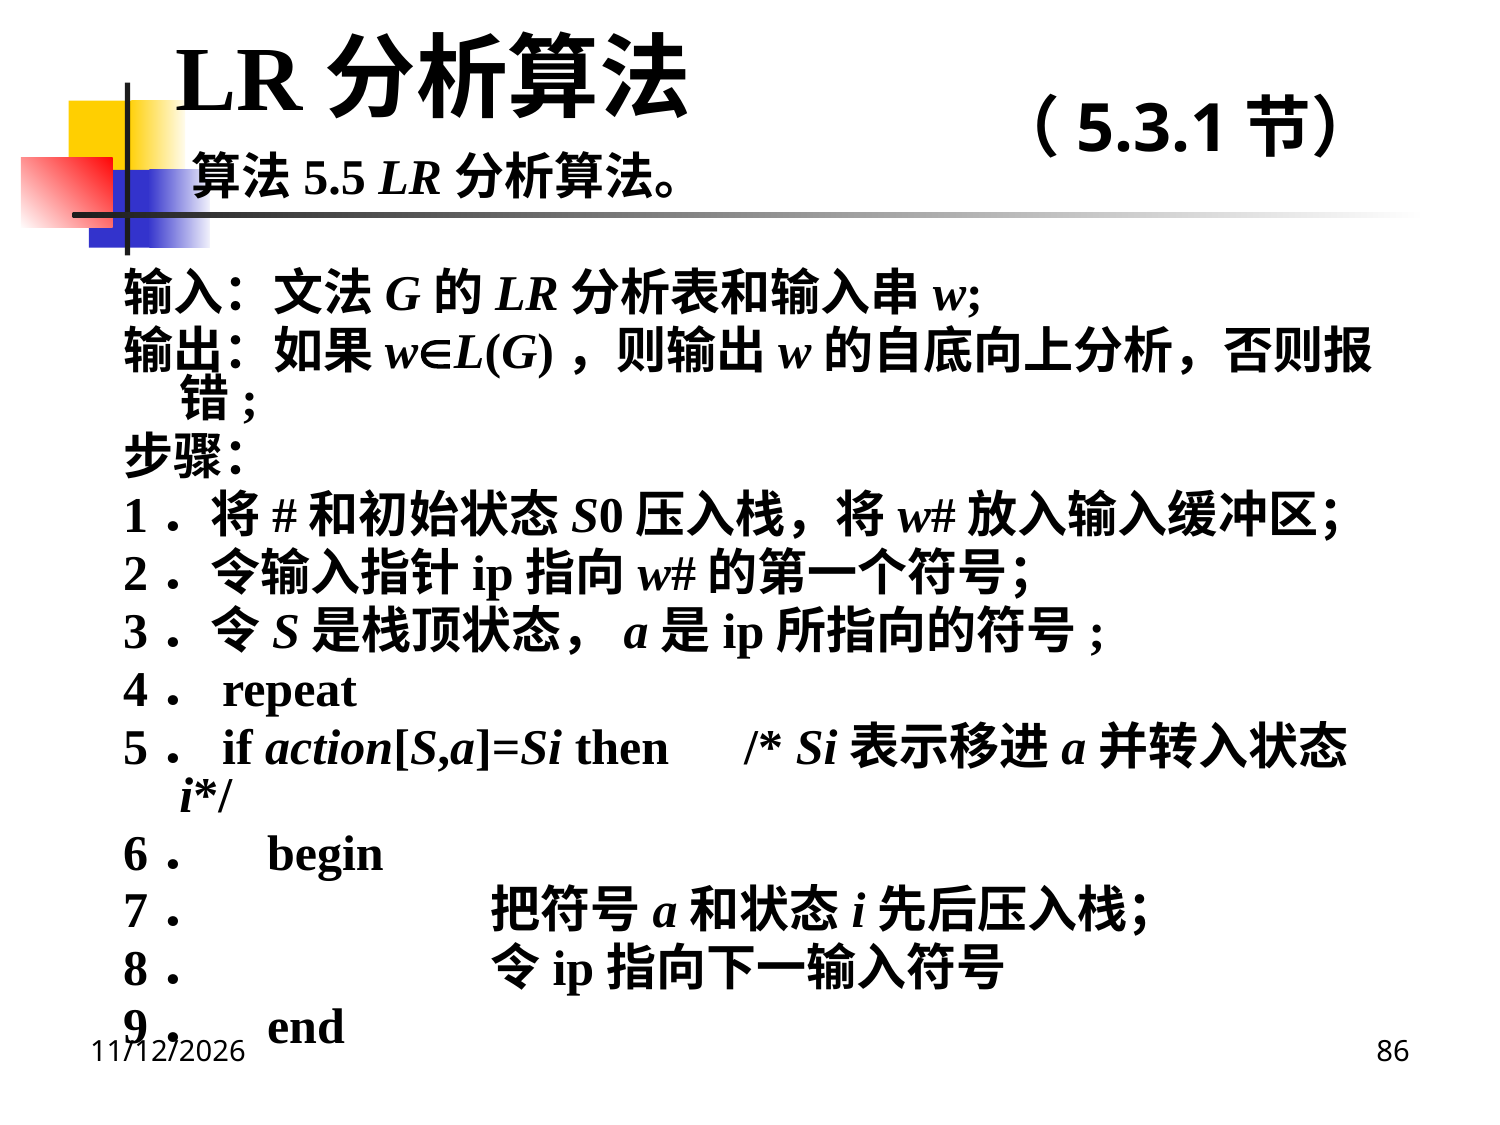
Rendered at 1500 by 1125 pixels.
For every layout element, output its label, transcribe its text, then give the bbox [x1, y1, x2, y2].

title LR分析算法 [160, 19, 1294, 129]
list 算法5.5 LR分析算法。 输入：文法G的LR分析表和输入串w; 输出：如果wL(G)，则输出w的自底向上分析，否则报错; 步骤： 1．将#和初始状态S0压入栈，将w#放入输入缓冲区； 2．令输入指针ip指向w#的第一个符号； 3．令S是栈顶状态，a是ip所指向的符号; 4．repeat 5．if action[S,a]=Si then /* Si表示移进a并转入状态i*/ 6． begin 7． 把符号a和状态i先后压入栈； 8． 令ip指向下一输入符号 9． end [108, 148, 1424, 1025]
text_box （5.3.1节） [978, 77, 1393, 173]
slide_number 86 [1074, 1024, 1425, 1103]
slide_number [75, 1024, 425, 1103]
